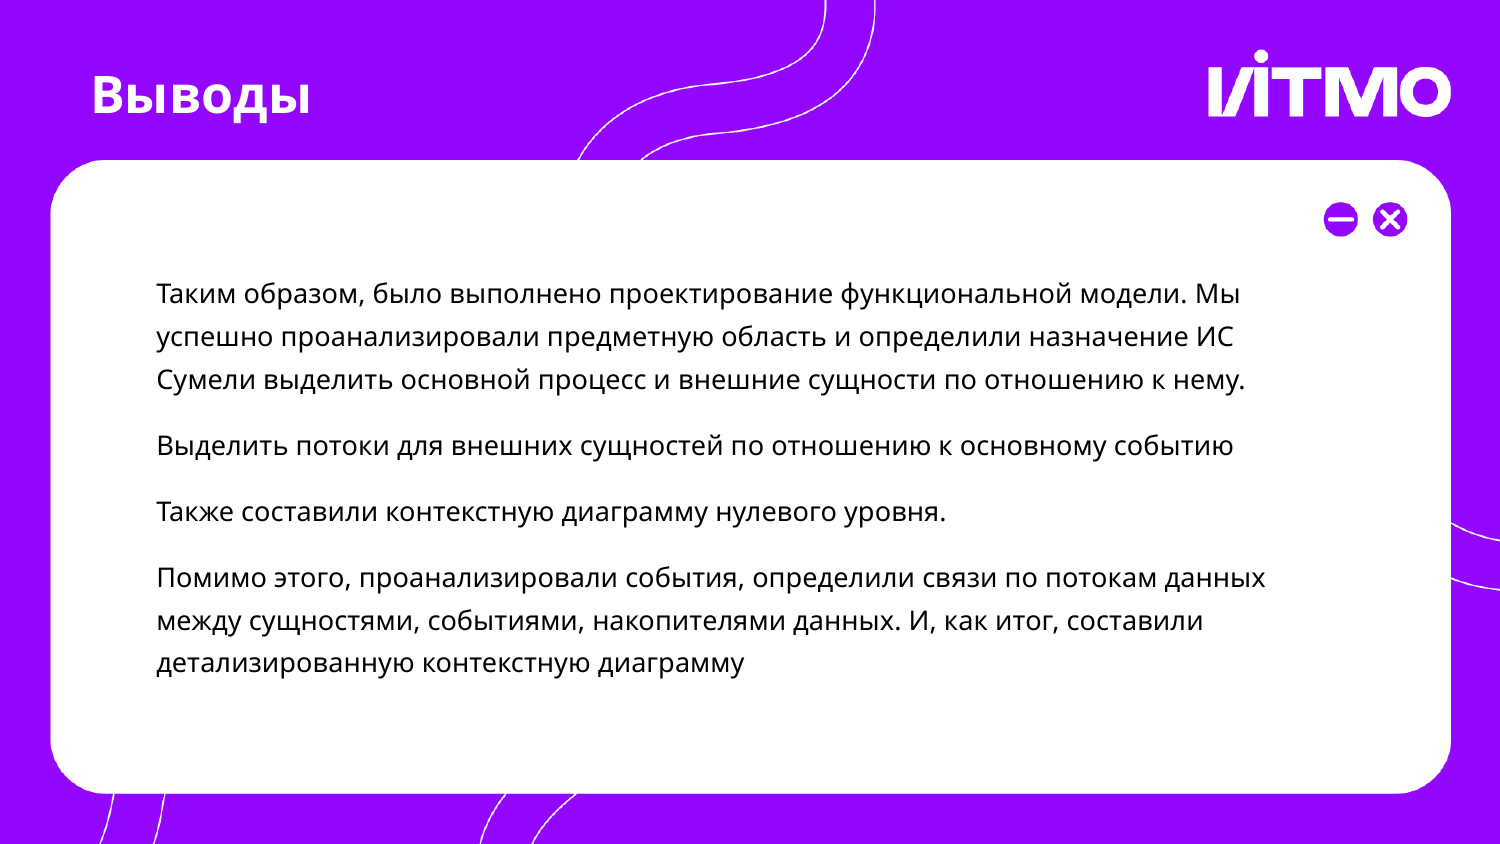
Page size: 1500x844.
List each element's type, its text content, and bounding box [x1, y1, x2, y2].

picture [0, 0, 1500, 844]
title Выводы [75, 50, 1195, 137]
list Таким образом, было выполнено проектирование функциональной модели. Мы успешно проанализировали предметную область и определили назначение ИС Сумели выделить основной процесс и внешние сущности по отношению к нему. Выделить потоки для внешних сущностей по отношению к основному событию Также составили контекстную диаграмму нулевого уровня. Помимо этого, проанализировали события, определили связи по потокам данных между сущностями, событиями, накопителями данных. И, как итог, составили детализированную контекстную диаграмму [141, 261, 1318, 692]
